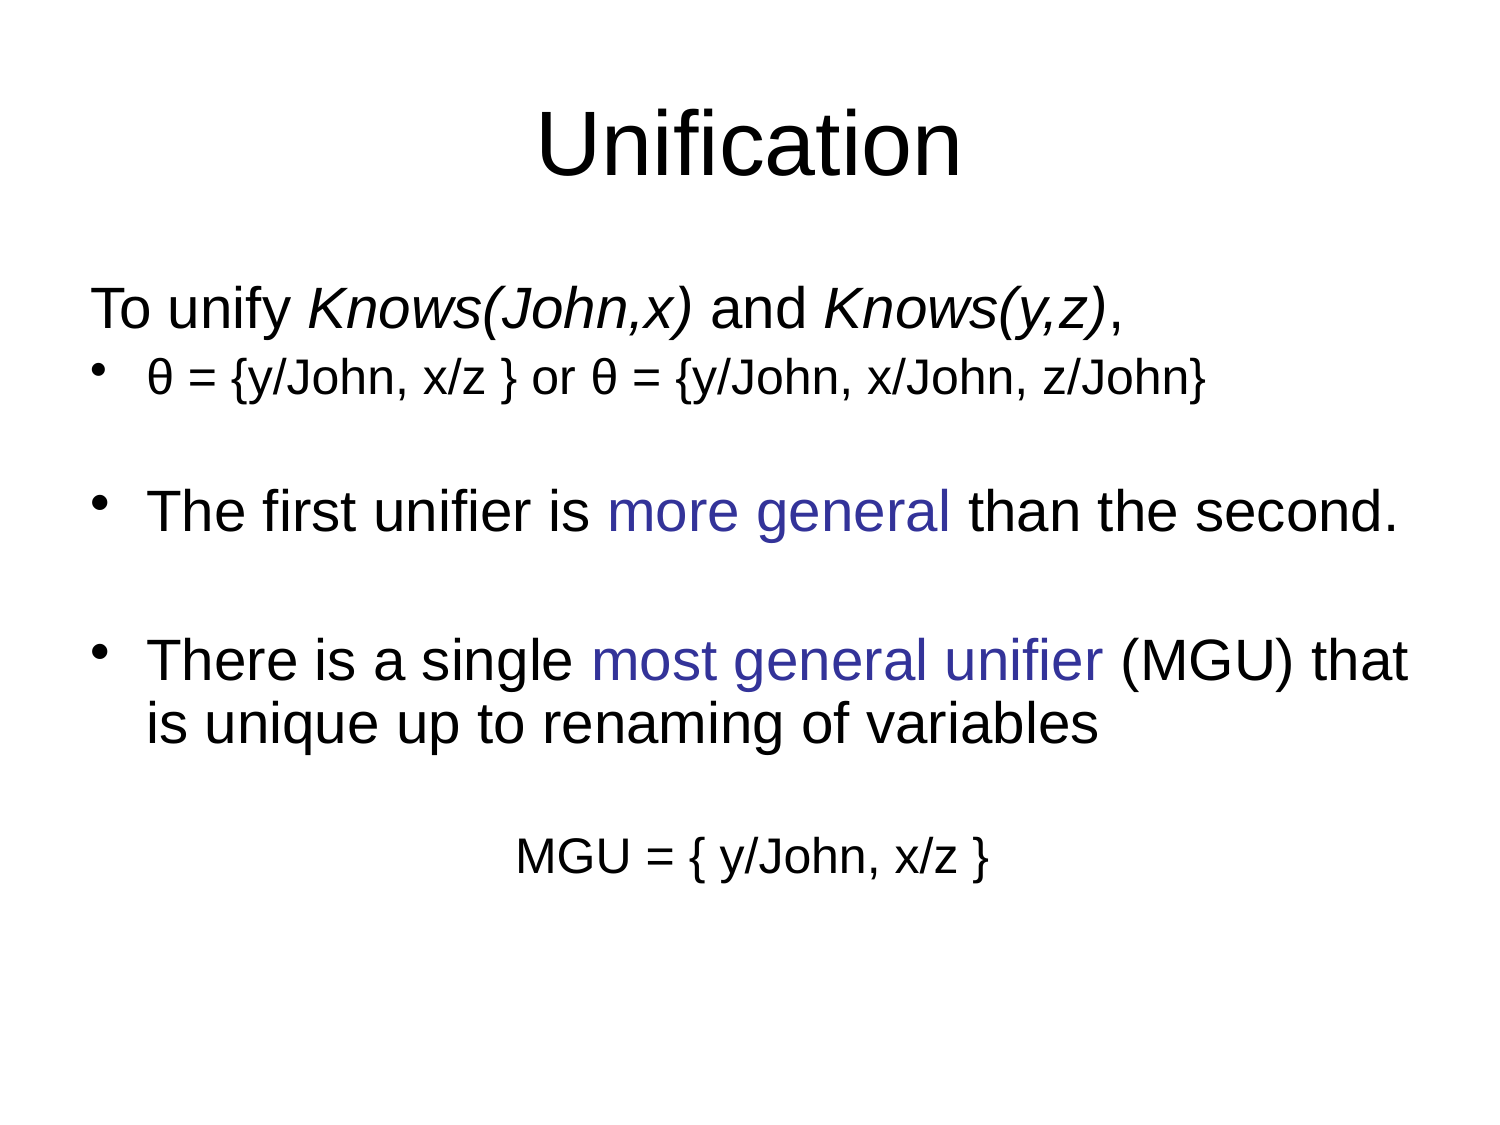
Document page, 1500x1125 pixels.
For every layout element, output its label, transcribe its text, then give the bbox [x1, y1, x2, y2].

title Unification [75, 45, 1425, 233]
list To unify Knows(John,x) and Knows(y,z), θ = {y/John, x/z } or θ = {y/John, x/John, z/John} The first unifier is more general than the second. There is a single most general unifier (MGU) that is unique up to renaming of variables MGU = { y/John, x/z } [75, 262, 1425, 1005]
